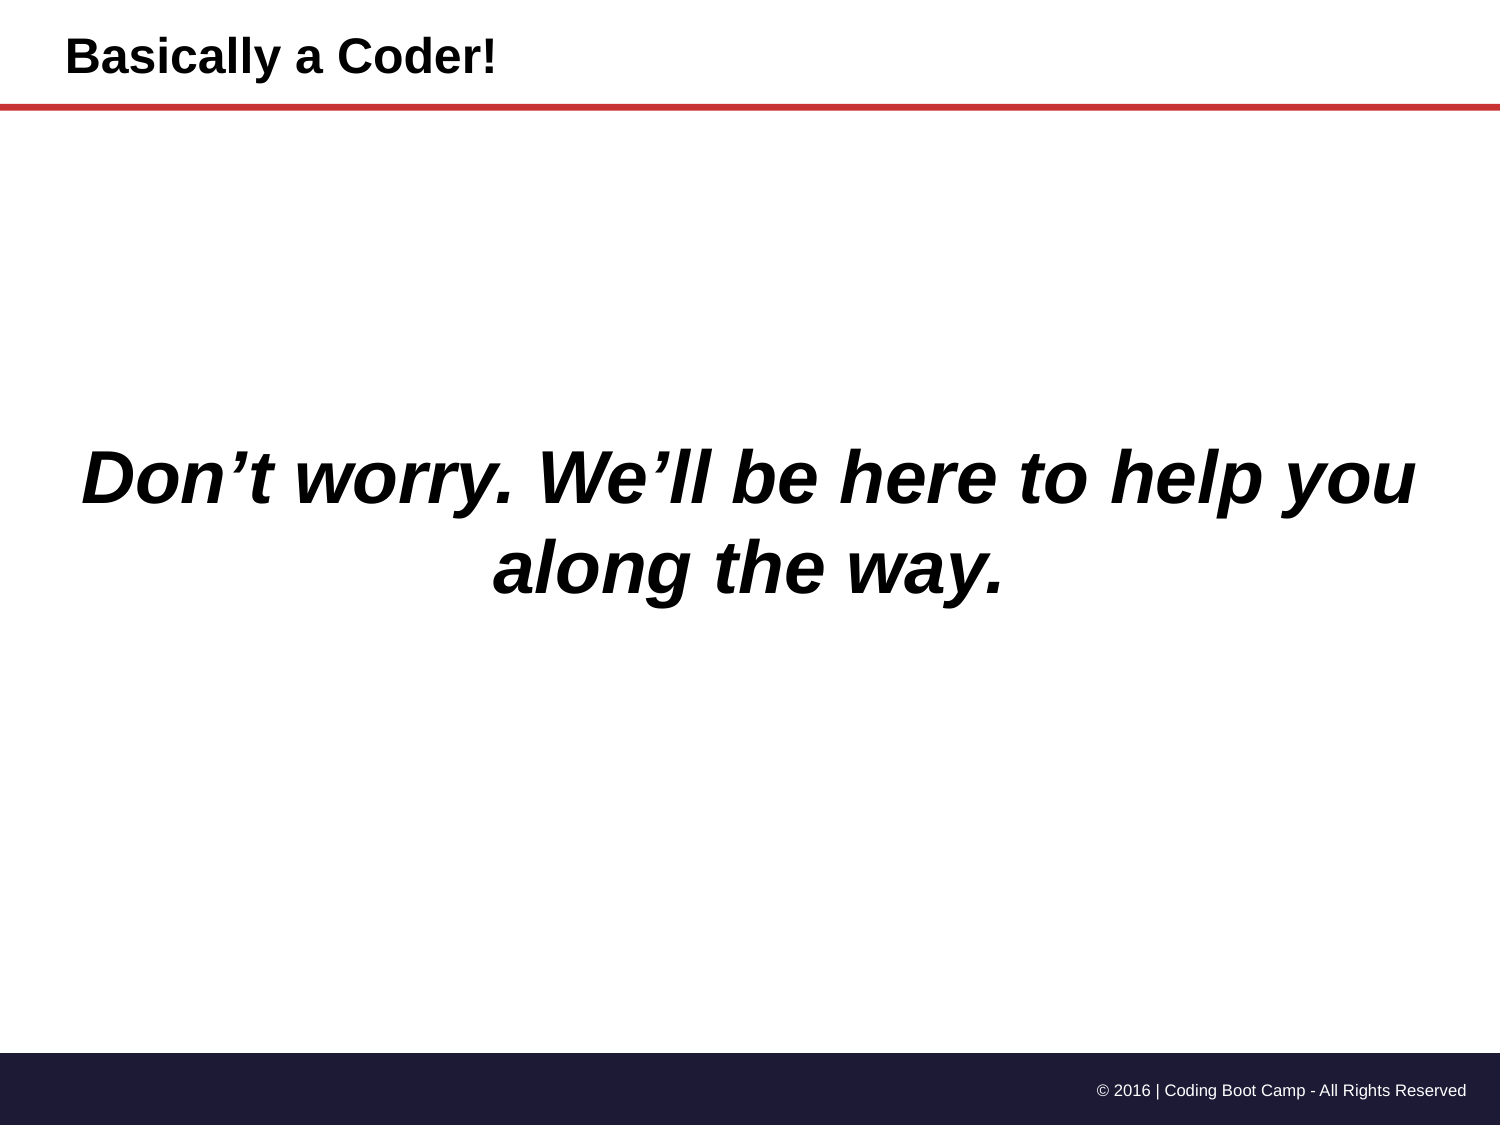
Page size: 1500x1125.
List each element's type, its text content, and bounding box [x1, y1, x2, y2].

text_box Basically a Coder! [50, 0, 948, 108]
text_box Don’t worry. We’ll be here to help you along the way. [49, 237, 1450, 800]
